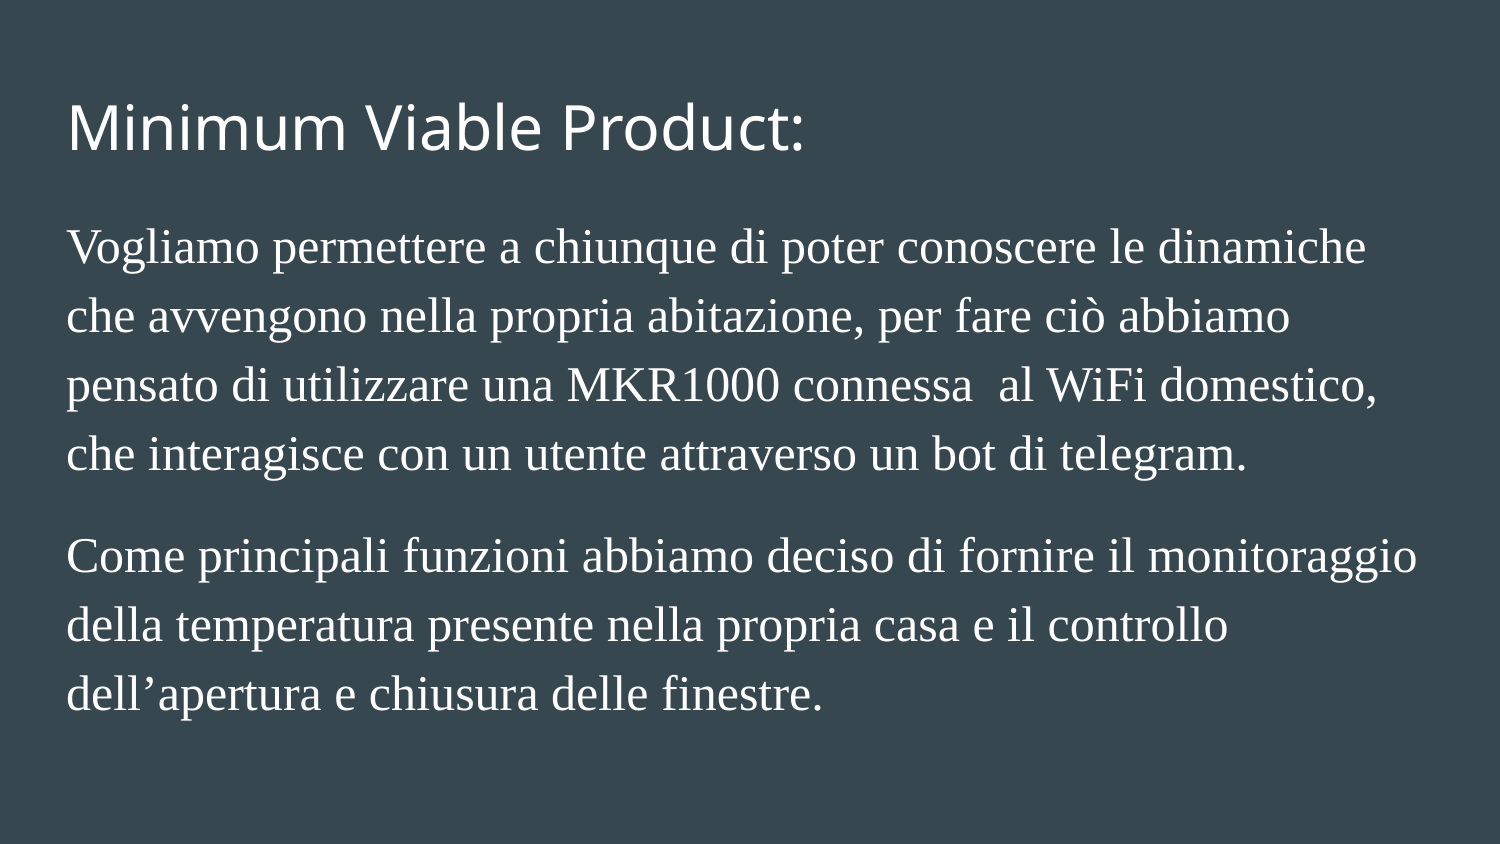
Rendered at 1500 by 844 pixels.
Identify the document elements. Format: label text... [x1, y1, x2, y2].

list Vogliamo permettere a chiunque di poter conoscere le dinamiche che avvengono nella propria abitazione, per fare ciò abbiamo pensato di utilizzare una MKR1000 connessa al WiFi domestico, che interagisce con un utente attraverso un bot di telegram. Come principali funzioni abbiamo deciso di fornire il monitoraggio della temperatura presente nella propria casa e il controllo dell’apertura e chiusura delle finestre. [51, 189, 1449, 750]
title Minimum Viable Product: [51, 72, 1449, 167]
